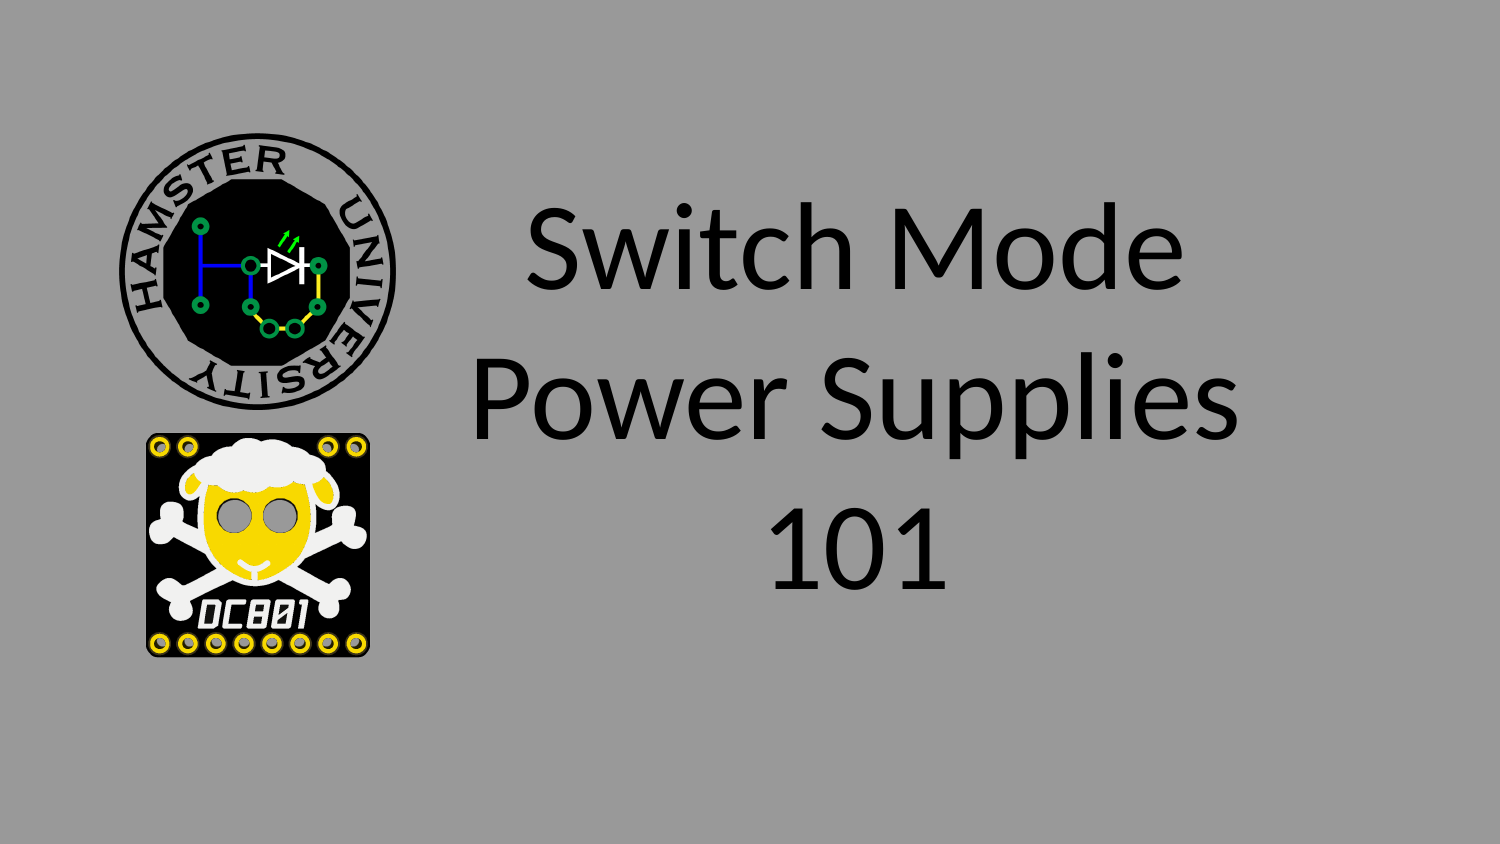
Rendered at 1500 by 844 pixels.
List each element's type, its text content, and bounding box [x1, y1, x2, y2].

title Switch Mode Power Supplies 101 [389, 185, 1353, 630]
picture [105, 118, 412, 668]
